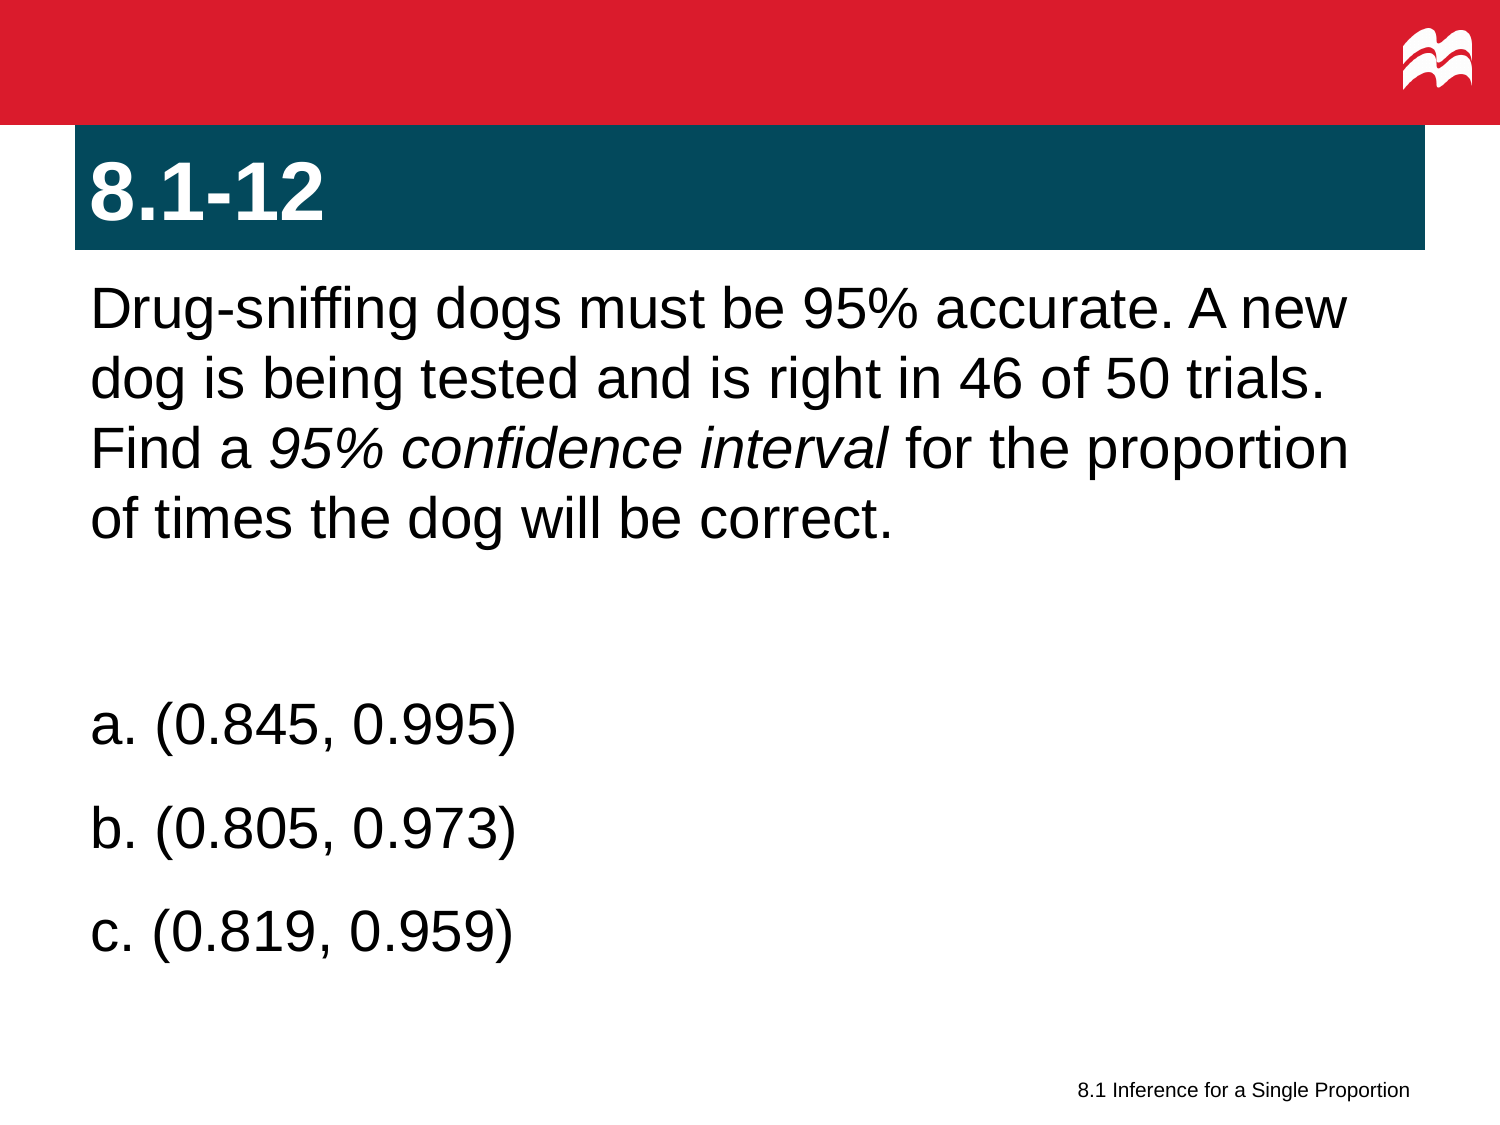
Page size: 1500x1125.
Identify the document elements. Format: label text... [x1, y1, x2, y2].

list Drug-sniffing dogs must be 95% accurate. A new dog is being tested and is right in 46 of 50 trials. Find a 95% confidence interval for the proportion of times the dog will be correct. a. (0.845, 0.995) b. (0.805, 0.973) c. (0.819, 0.959) [75, 262, 1425, 1100]
picture [1403, 28, 1472, 90]
footer 8.1 Inference for a Single Proportion [1039, 1074, 1425, 1110]
title 8.1-12 [75, 125, 1425, 250]
